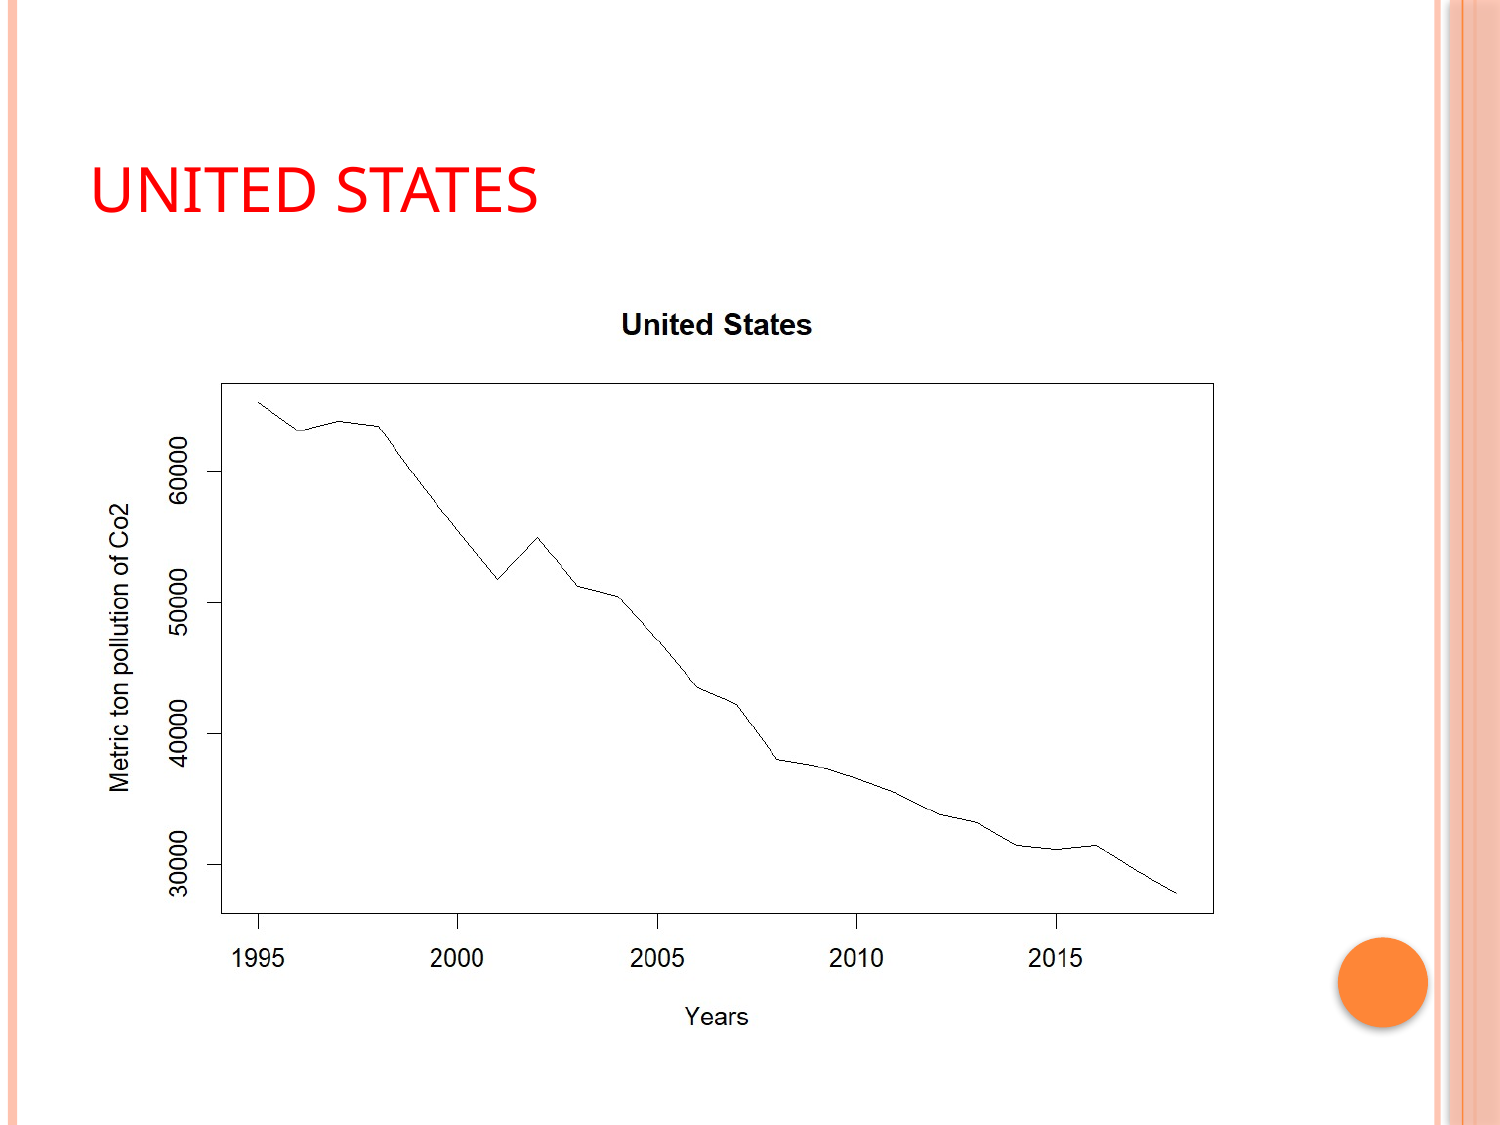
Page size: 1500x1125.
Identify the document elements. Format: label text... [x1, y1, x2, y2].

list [100, 261, 1275, 1063]
title United states [75, 45, 1300, 233]
